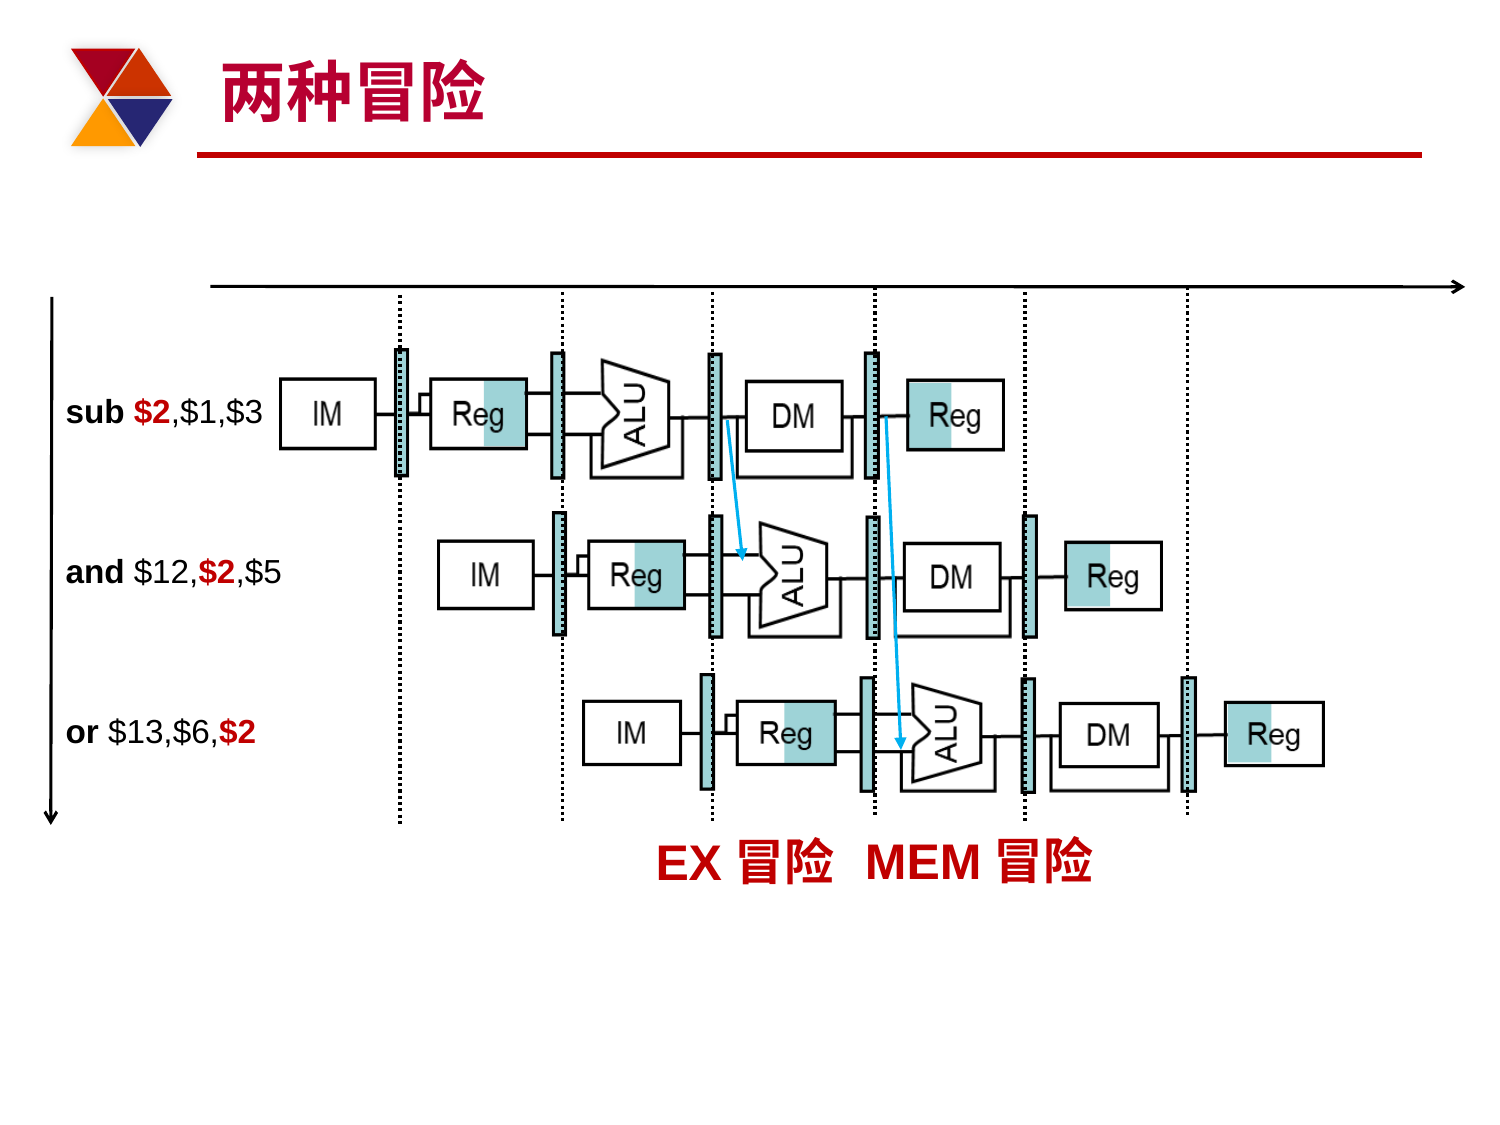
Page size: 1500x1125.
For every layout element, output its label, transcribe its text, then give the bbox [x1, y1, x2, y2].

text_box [713, 673, 874, 794]
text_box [582, 673, 712, 794]
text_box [876, 673, 1024, 794]
text_box sub $2,$1,$3 and $12,$2,$5 or $13,$6,$2 [50, 383, 386, 877]
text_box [563, 511, 712, 640]
text_box EX冒险 [640, 822, 849, 898]
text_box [876, 348, 1005, 481]
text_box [437, 511, 562, 640]
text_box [886, 416, 901, 750]
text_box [713, 511, 874, 640]
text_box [563, 348, 712, 481]
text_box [901, 511, 1024, 640]
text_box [401, 348, 562, 481]
title 两种冒险 [204, 36, 1405, 137]
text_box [1026, 511, 1163, 640]
text_box MEM冒险 [850, 822, 1109, 897]
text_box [876, 511, 886, 640]
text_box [727, 420, 743, 561]
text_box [713, 348, 874, 481]
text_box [1026, 673, 1187, 794]
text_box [279, 348, 399, 481]
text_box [1188, 673, 1325, 794]
